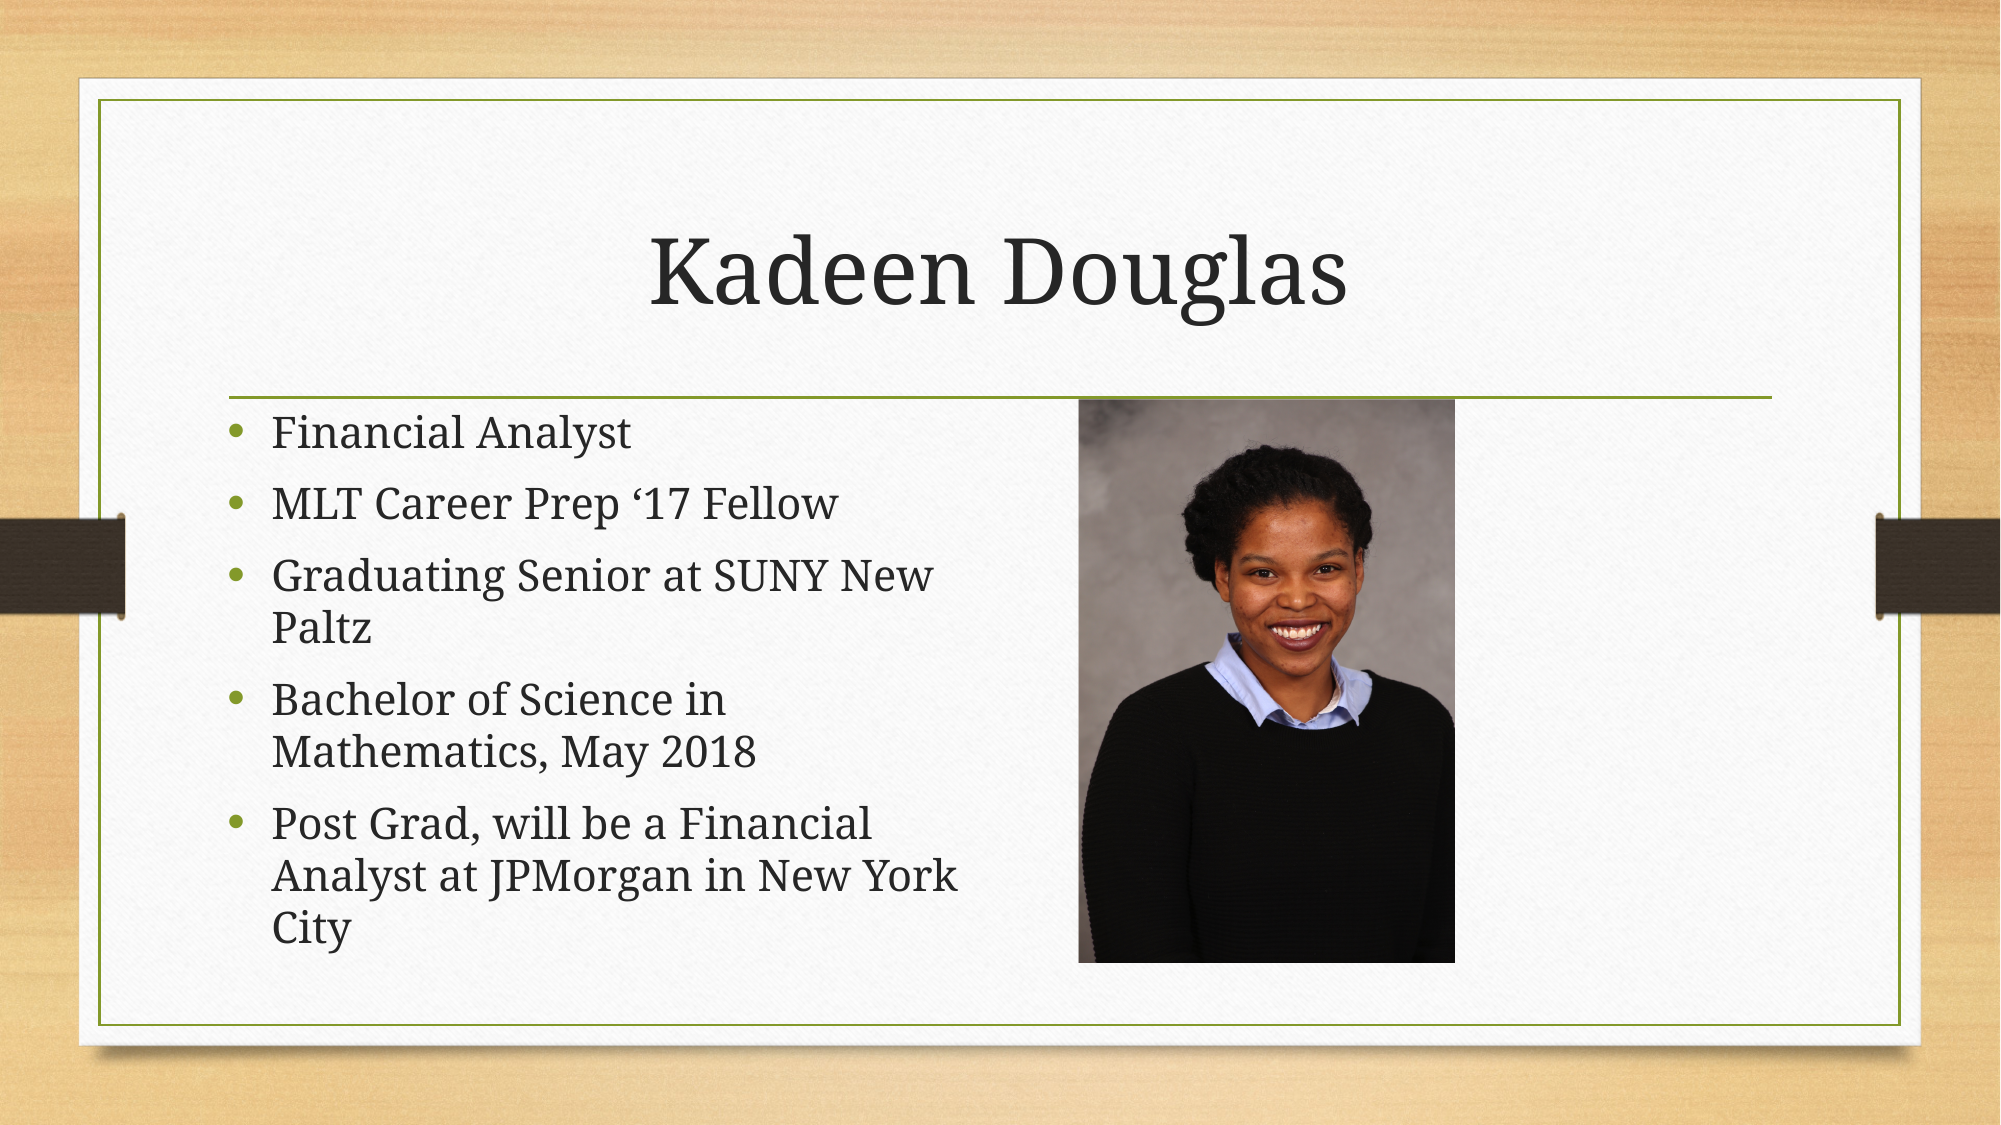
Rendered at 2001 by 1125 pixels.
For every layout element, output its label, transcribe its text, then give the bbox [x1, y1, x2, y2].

list Financial Analyst MLT Career Prep ‘17 Fellow Graduating Senior at SUNY New Paltz Bachelor of Science in Mathematics, May 2018 Post Grad, will be a Financial Analyst at JPMorgan in New York City [212, 397, 987, 964]
picture [0, 0, 2001, 1125]
title Kadeen Douglas [212, 161, 1788, 375]
